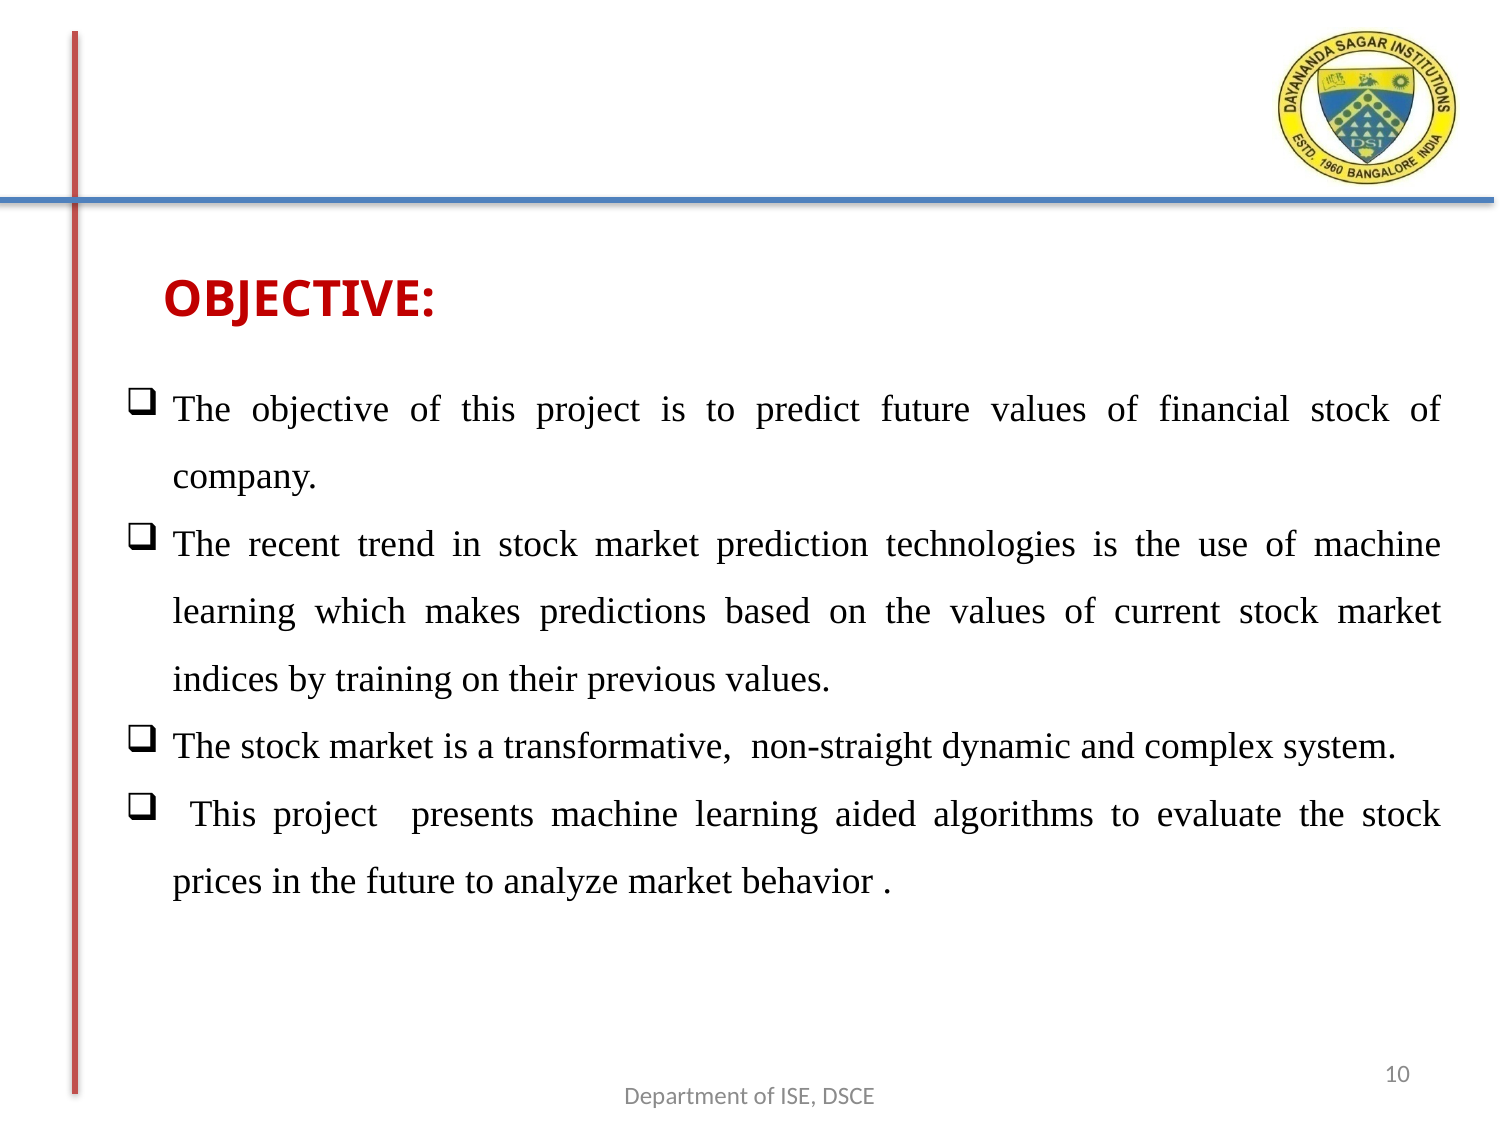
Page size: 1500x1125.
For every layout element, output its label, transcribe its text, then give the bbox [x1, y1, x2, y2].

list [1271, 27, 1460, 191]
slide_number 10 [1074, 1042, 1425, 1103]
footer Department of ISE, DSCE [512, 1065, 988, 1125]
text_box The objective of this project is to predict future values of financial stock of company. The recent trend in stock market prediction technologies is the use of machine learning which makes predictions based on the values of current stock market indices by training on their previous values. The stock market is a transformative, non-straight dynamic and complex system. This project presents machine learning aided algorithms to evaluate the stock prices in the future to analyze market behavior . [110, 354, 1458, 909]
text_box OBJECTIVE: [147, 249, 464, 334]
